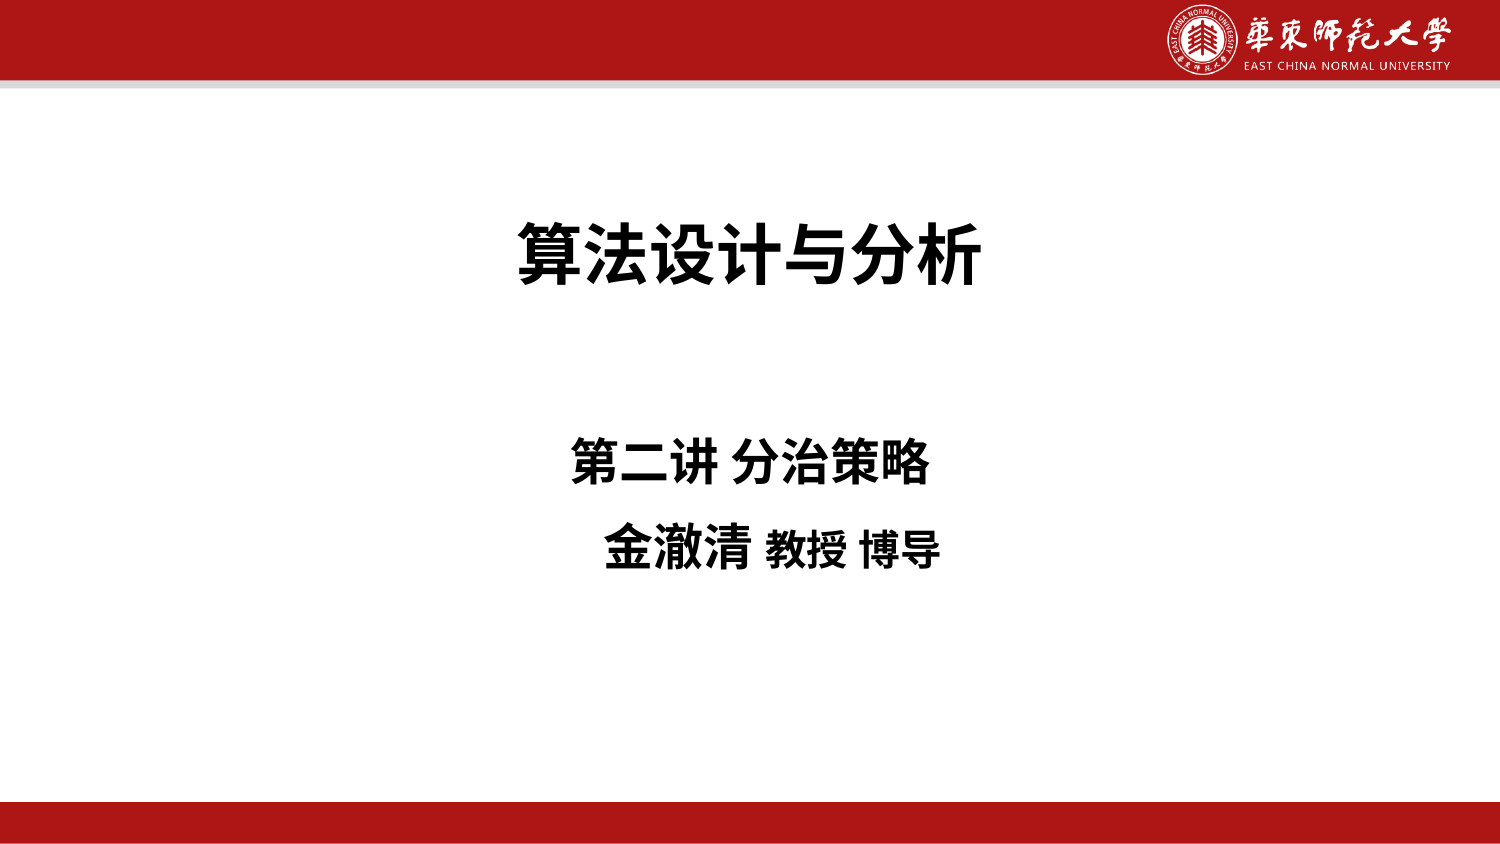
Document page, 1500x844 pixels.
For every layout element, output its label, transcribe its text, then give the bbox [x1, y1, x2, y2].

text_box 算法设计与分析 [29, 142, 1470, 324]
picture [1113, 0, 1500, 165]
text_box 第二讲 分治策略 金澈清 教授 博导 [166, 407, 1334, 624]
